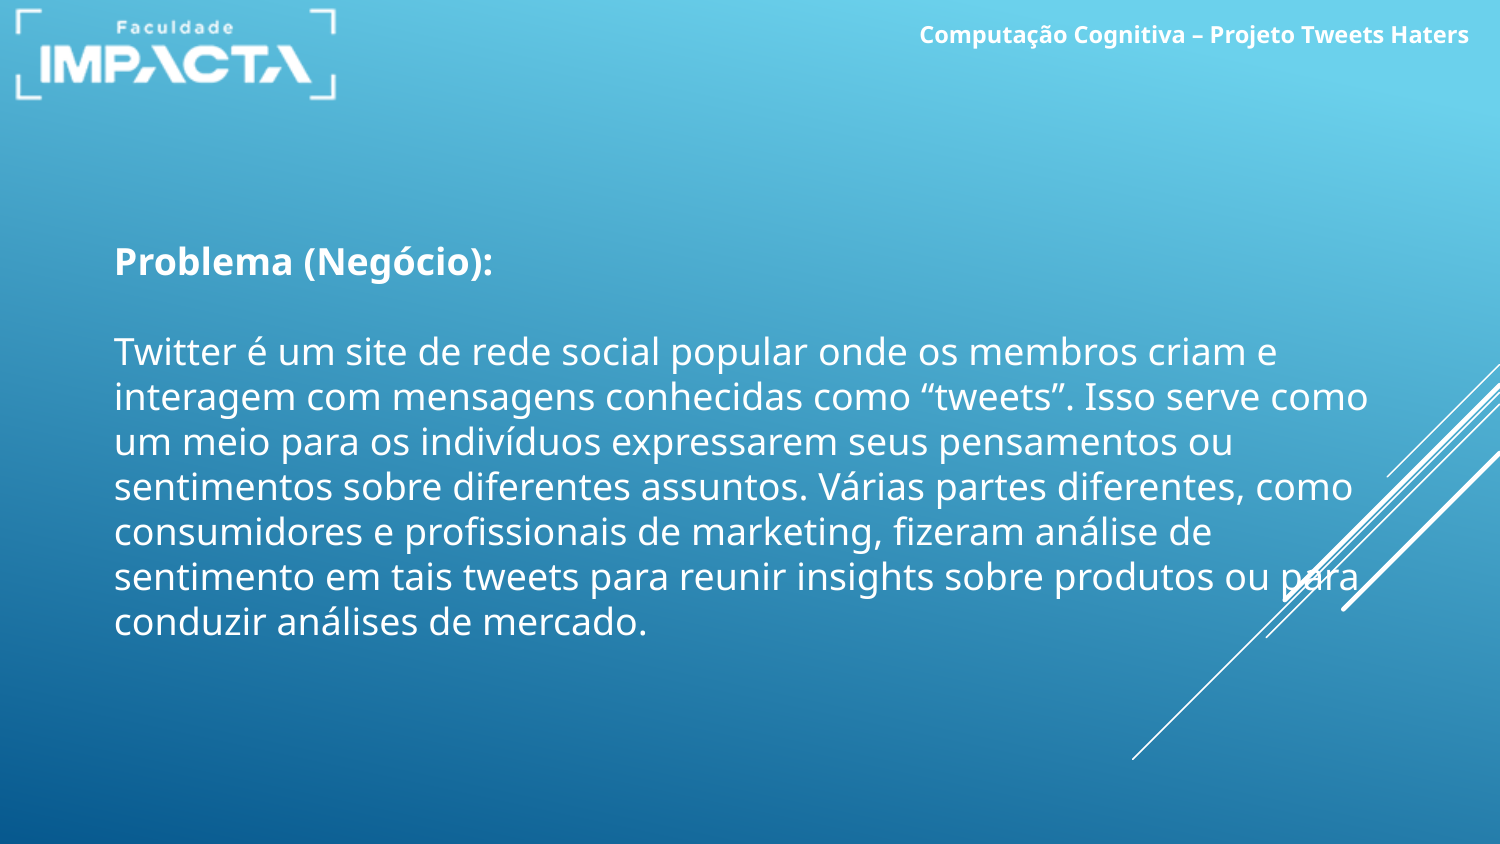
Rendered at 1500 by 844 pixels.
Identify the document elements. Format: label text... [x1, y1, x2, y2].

text_box Computação Cognitiva – Projeto Tweets Haters [359, 4, 1491, 63]
picture [0, 0, 352, 110]
text_box Problema (Negócio): Twitter é um site de rede social popular onde os membros criam e interagem com mensagens conhecidas como “tweets”. Isso serve como um meio para os indivíduos expressarem seus pensamentos ou sentimentos sobre diferentes assuntos. Várias partes diferentes, como consumidores e profissionais de marketing, fizeram análise de sentimento em tais tweets para reunir insights sobre produtos ou para conduzir análises de mercado. [99, 216, 1391, 666]
